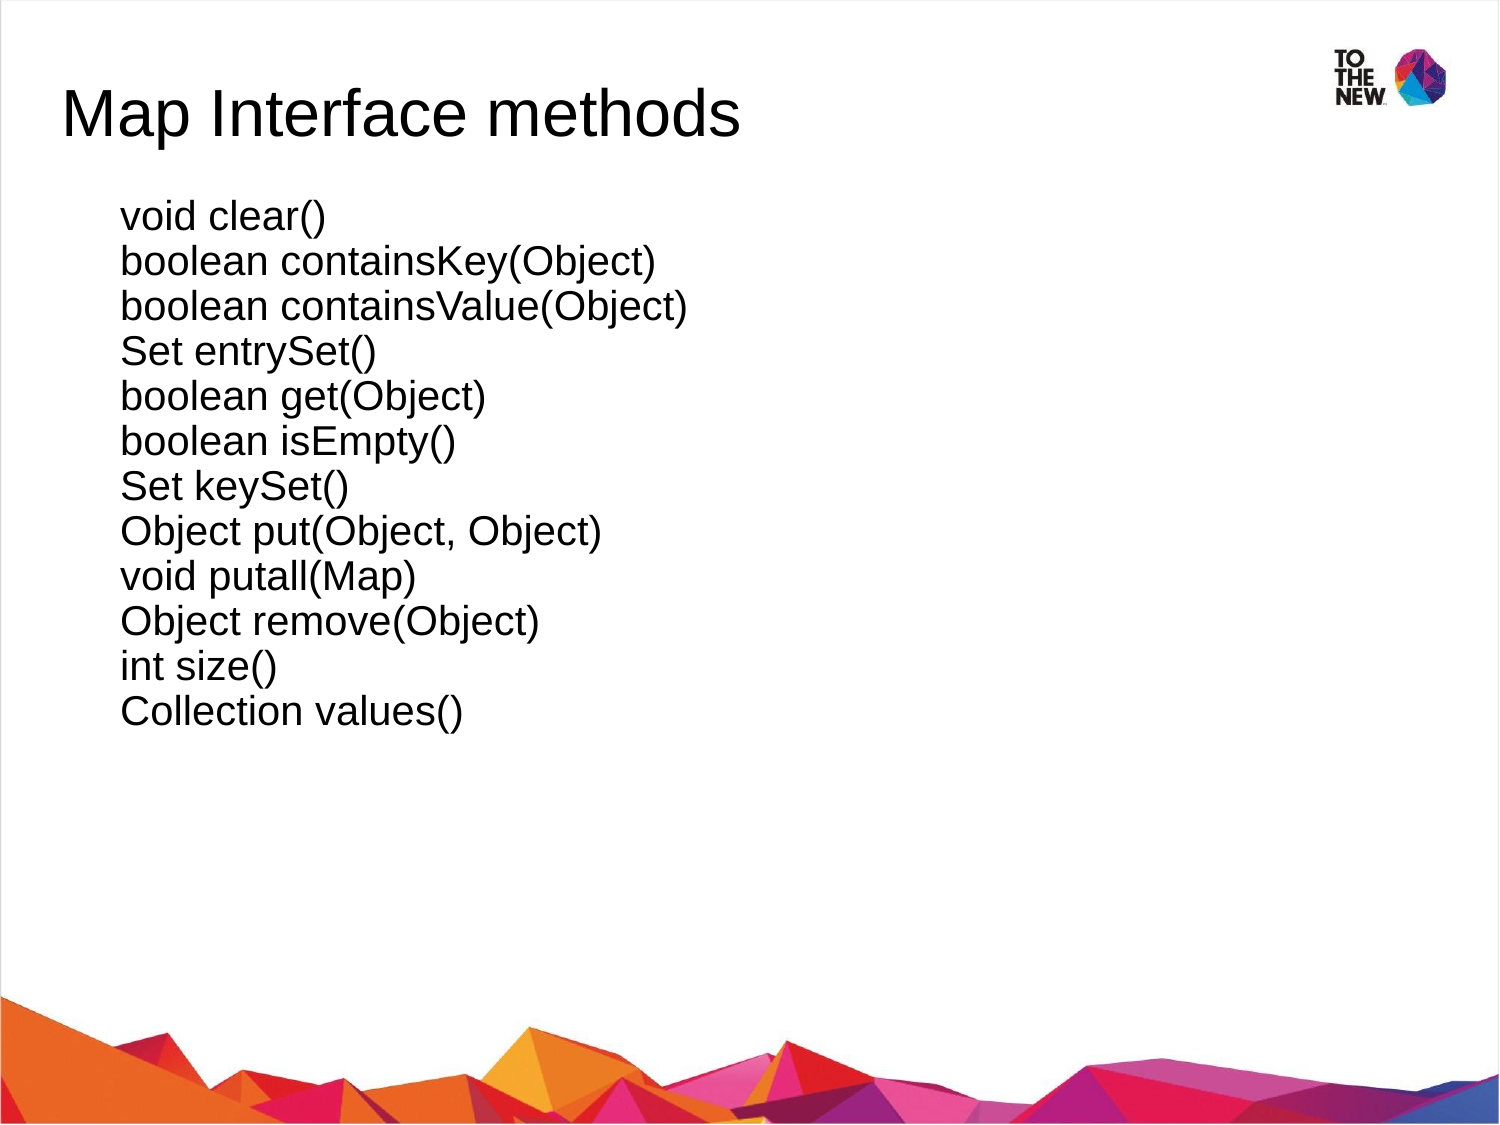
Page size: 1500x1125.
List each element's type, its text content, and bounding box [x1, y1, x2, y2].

text_box Map Interface methods [46, 35, 1397, 185]
picture [0, 0, 1499, 1124]
text_box void clear() boolean containsKey(Object) boolean containsValue(Object) Set entrySet() boolean get(Object) boolean isEmpty() Set keySet() Object put(Object, Object) void putall(Map) Object remove(Object) int size() Collection values() [105, 187, 1475, 1000]
